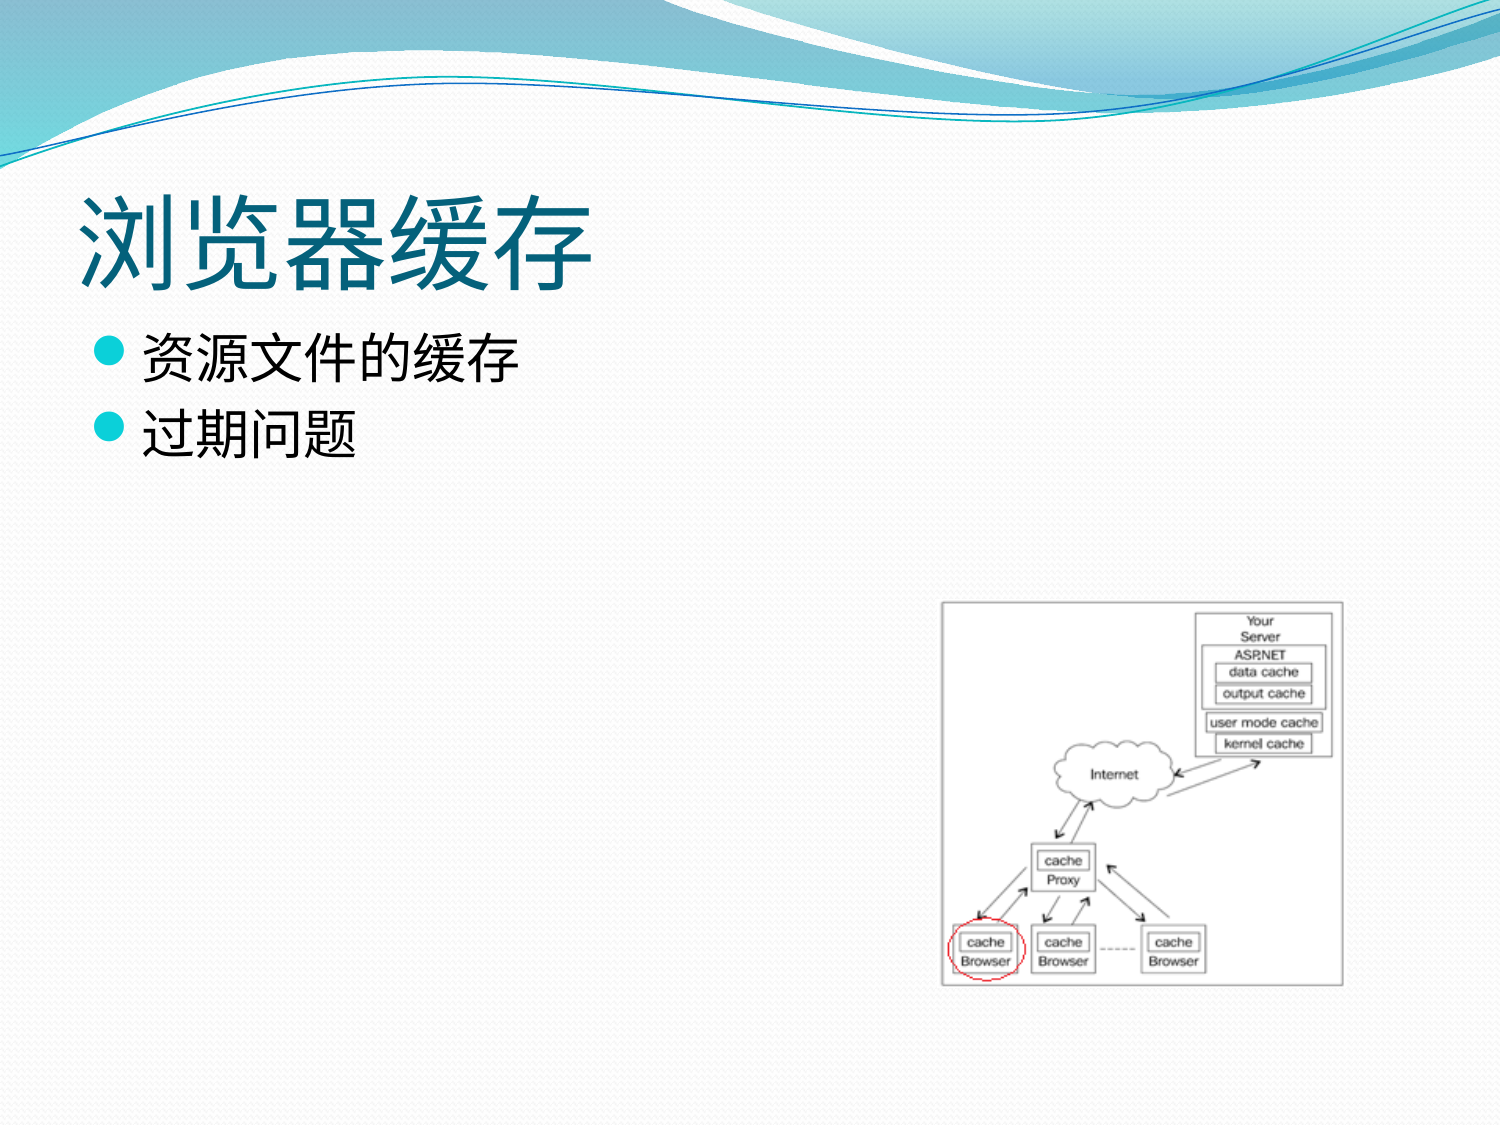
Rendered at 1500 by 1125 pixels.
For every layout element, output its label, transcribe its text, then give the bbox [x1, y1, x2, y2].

list 资源文件的缓存 过期问题 [75, 317, 1425, 1038]
title 浏览器缓存 [75, 115, 1425, 303]
picture [937, 599, 1348, 988]
